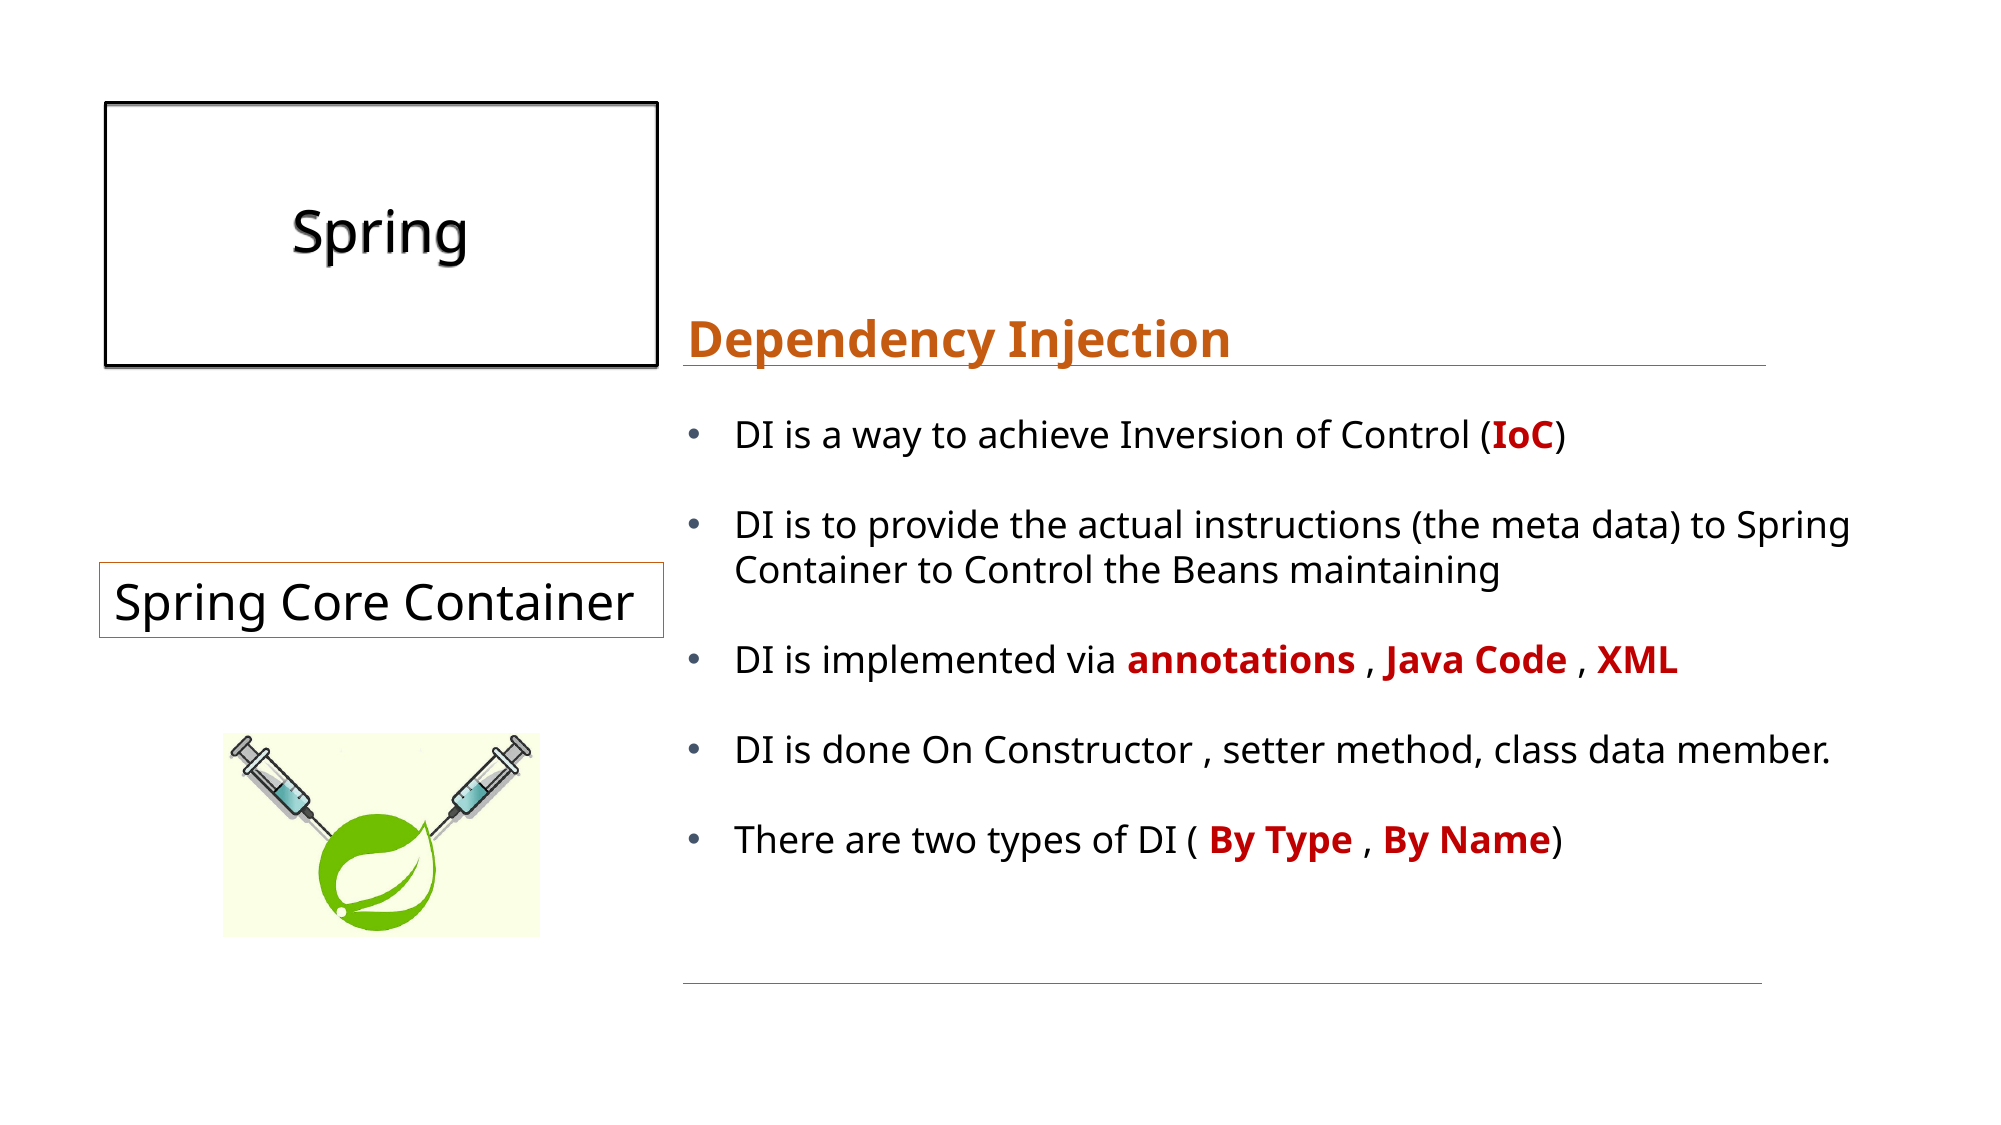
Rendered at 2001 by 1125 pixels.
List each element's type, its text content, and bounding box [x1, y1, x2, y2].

text_box DI is a way to achieve Inversion of Control (IoC) DI is to provide the actual instructions (the meta data) to Spring Container to Control the Beans maintaining DI is implemented via annotations , Java Code , XML DI is done On Constructor , setter method, class data member. There are two types of DI ( By Type , By Name) [672, 403, 1881, 869]
text_box Spring Core Container [99, 562, 664, 638]
title Spring [105, 102, 658, 366]
picture [222, 732, 540, 937]
text_box Dependency Injection [672, 300, 1672, 376]
